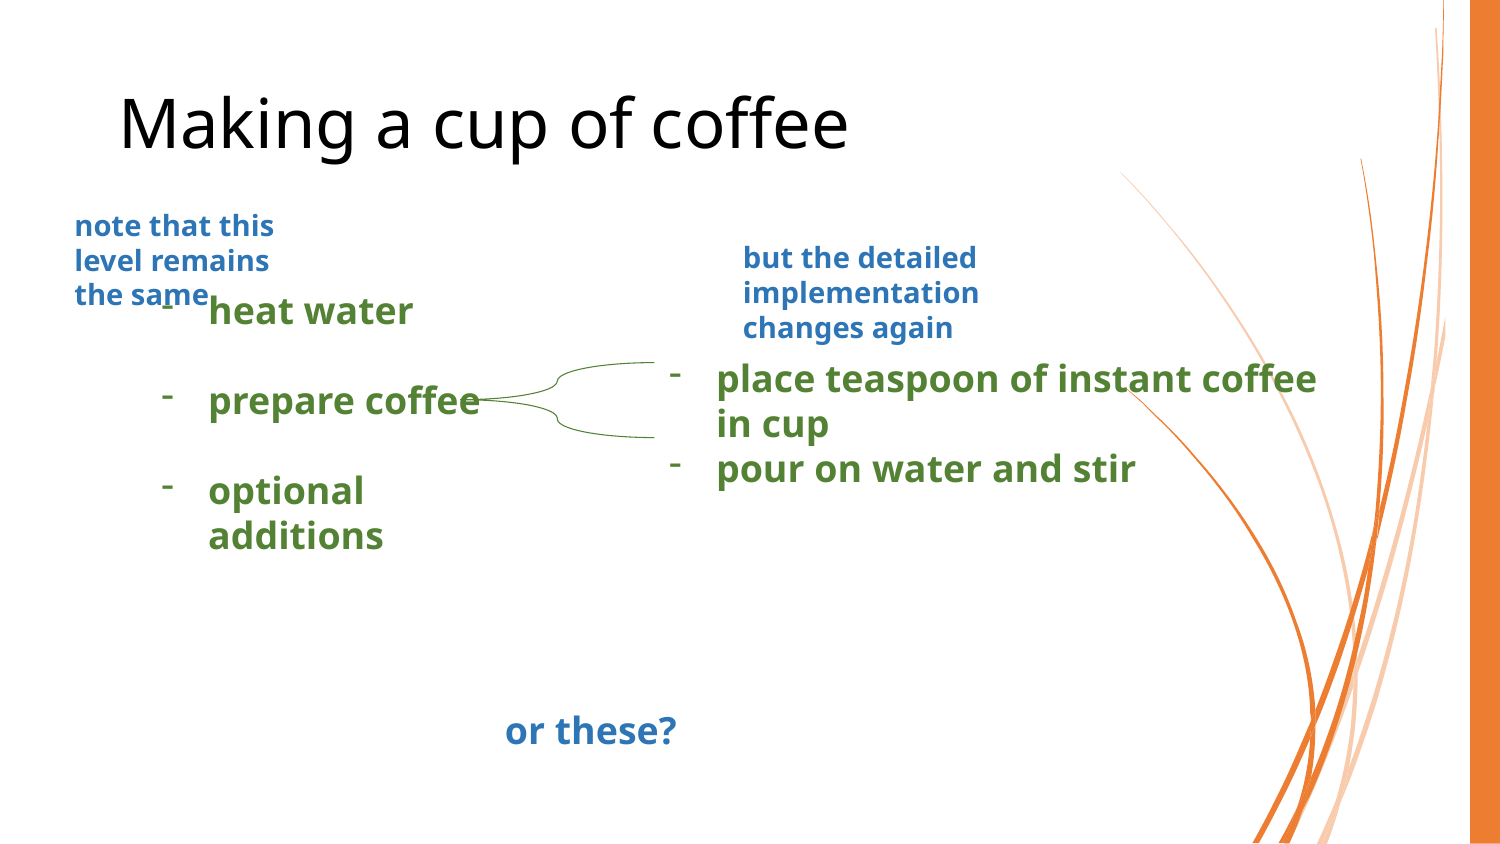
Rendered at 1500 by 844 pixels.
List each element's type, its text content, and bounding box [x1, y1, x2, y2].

text_box place teaspoon of instant coffee in cup pour on water and stir [654, 347, 1364, 498]
text_box but the detailed implementation changes again [728, 231, 1102, 352]
text_box or these? [490, 699, 1036, 760]
text_box heat water prepare coffee optional additions [146, 280, 540, 565]
text_box note that this level remains the same [59, 199, 325, 320]
text_box [460, 362, 655, 439]
title Making a cup of coffee [103, 44, 1397, 208]
